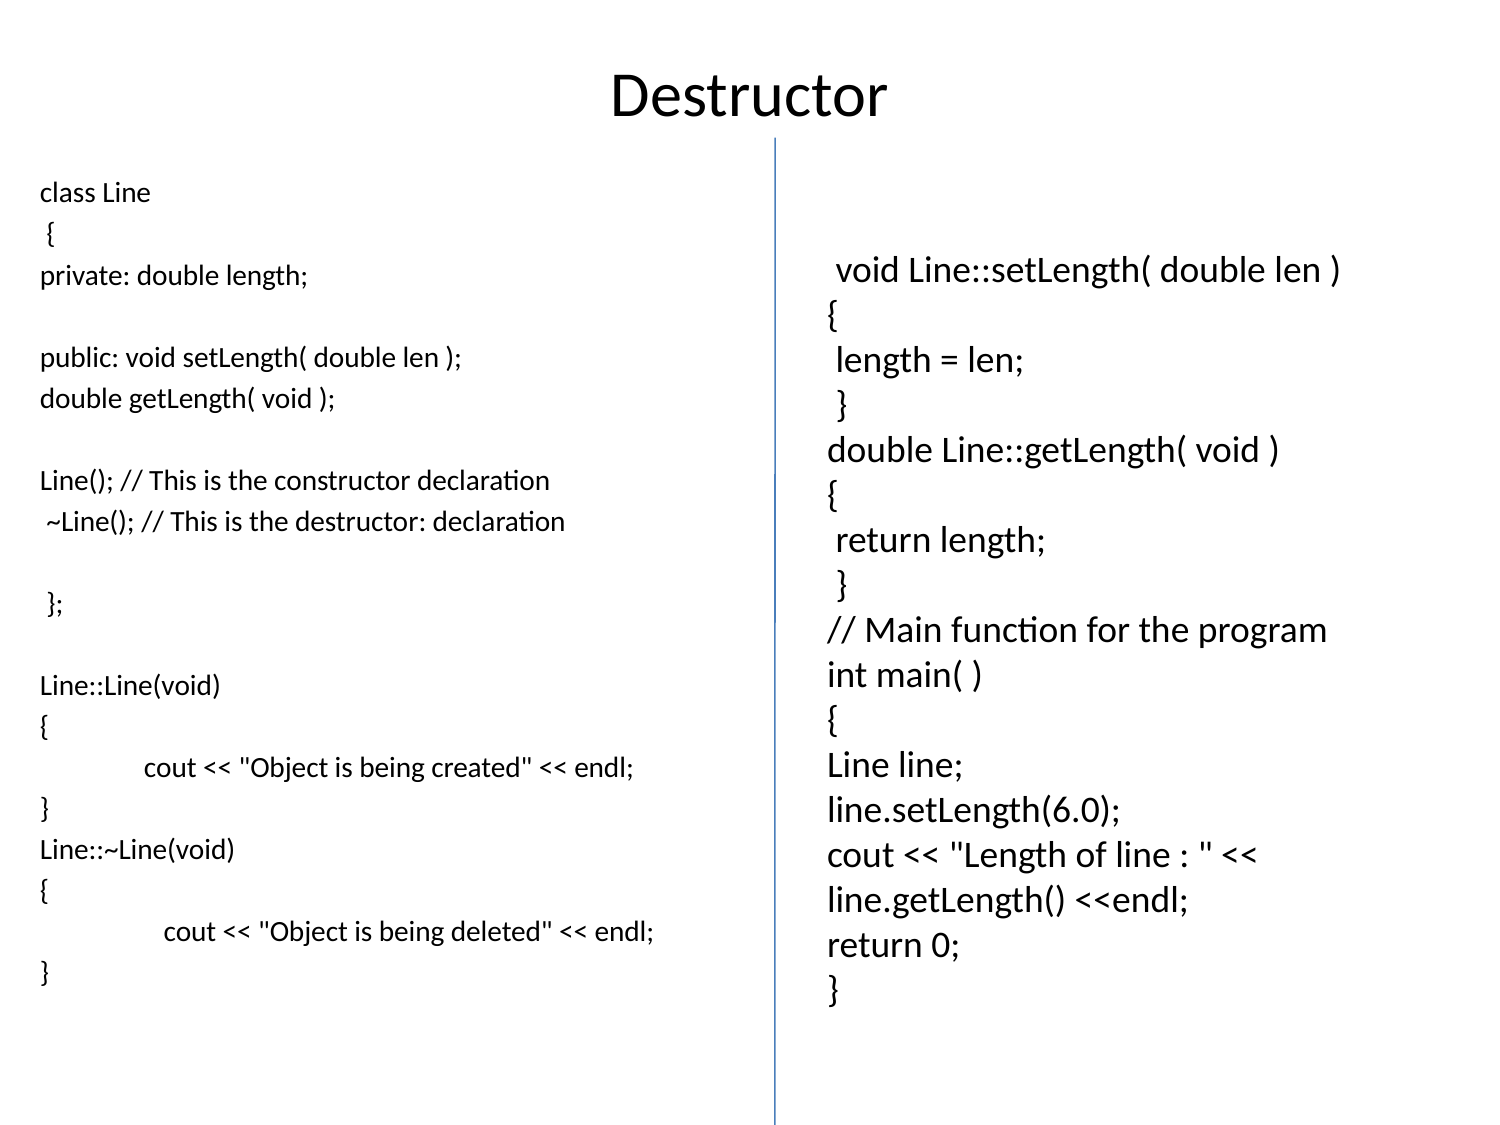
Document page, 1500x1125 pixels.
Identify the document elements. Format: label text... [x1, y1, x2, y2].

list class Line { private: double length; public: void setLength( double len ); double getLength( void ); Line(); // This is the constructor declaration ~Line(); // This is the destructor: declaration }; Line::Line(void) { cout << "Object is being created" << endl; } Line::~Line(void) { cout << "Object is being deleted" << endl; } [24, 125, 775, 1005]
title Destructor [75, 45, 1425, 138]
text_box void Line::setLength( double len ) { length = len; } double Line::getLength( void ) { return length; } // Main function for the program int main( ) { Line line; line.setLength(6.0); cout << "Length of line : " << line.getLength() <<endl; return 0; } [812, 237, 1475, 1018]
